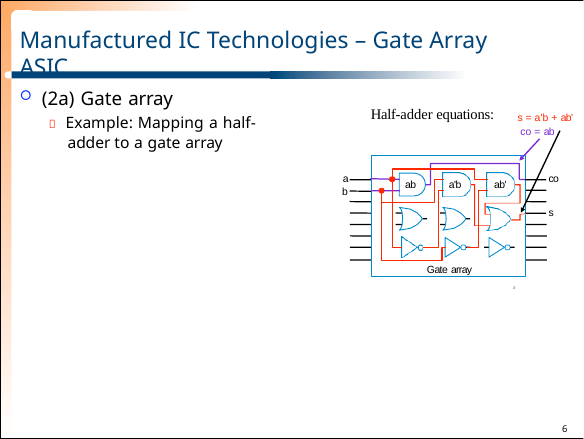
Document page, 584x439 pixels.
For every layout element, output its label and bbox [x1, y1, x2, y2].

text_box [348, 154, 548, 278]
text_box [369, 129, 561, 262]
text_box [0, 0, 584, 439]
